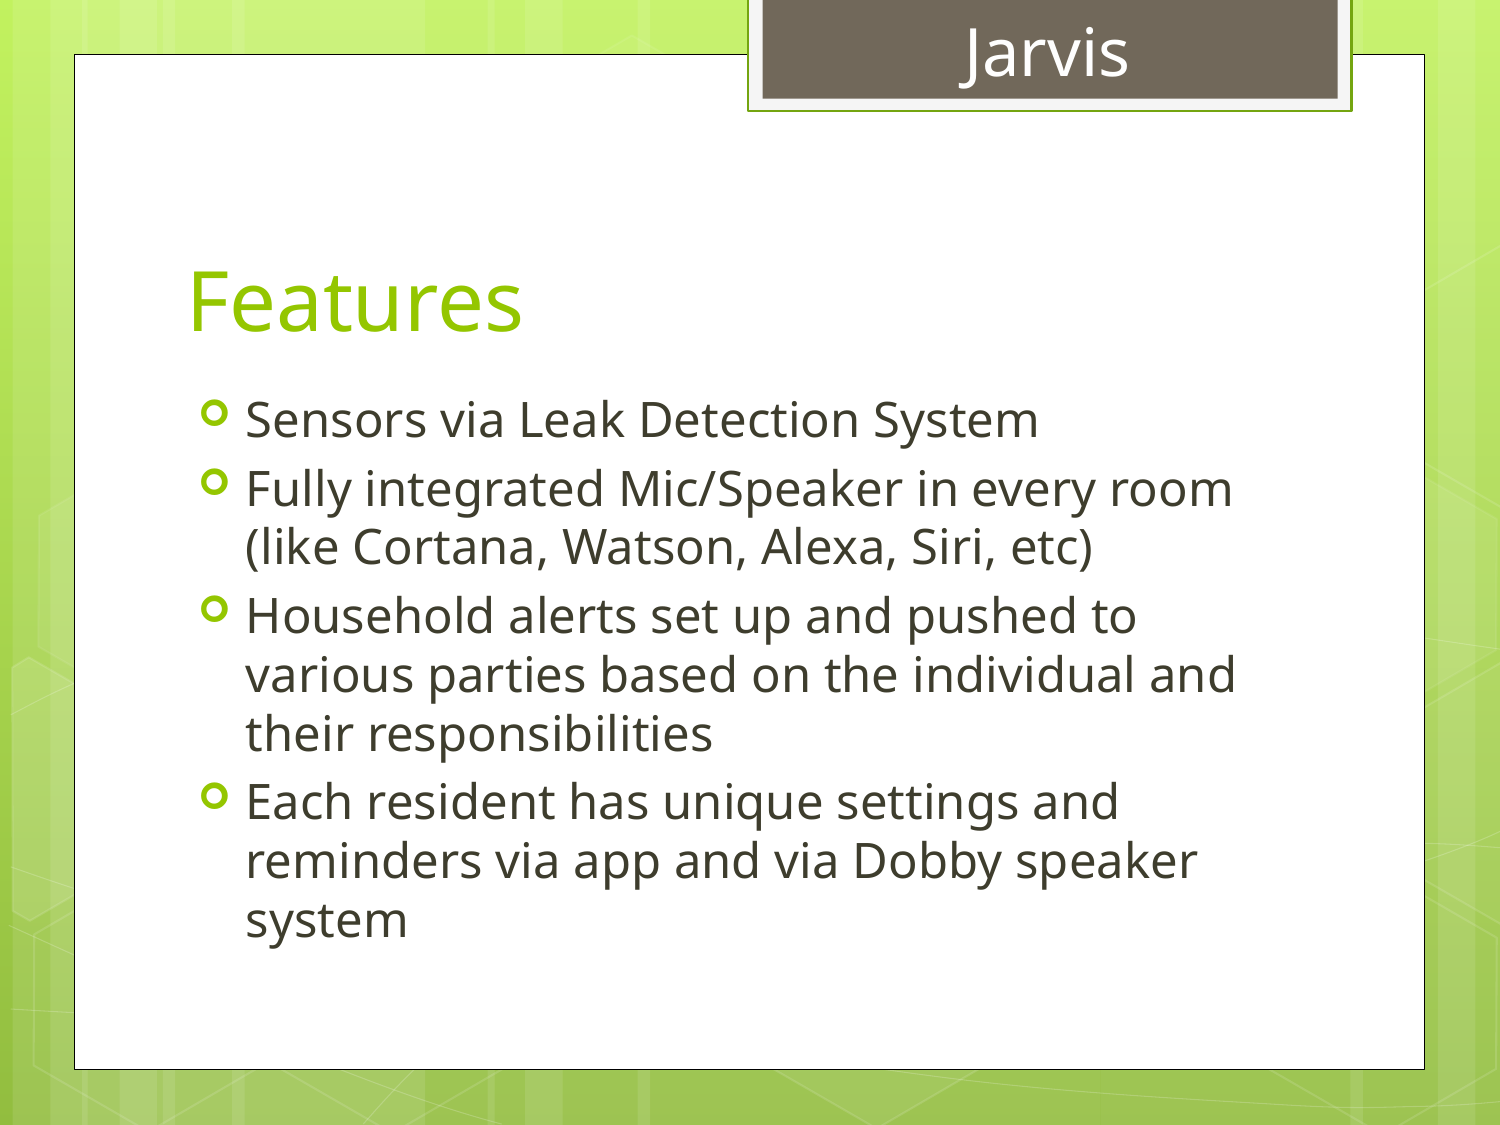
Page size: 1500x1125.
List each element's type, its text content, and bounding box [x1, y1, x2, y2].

title Features [171, 168, 1324, 357]
list Sensors via Leak Detection System Fully integrated Mic/Speaker in every room (like Cortana, Watson, Alexa, Siri, etc) Household alerts set up and pushed to various parties based on the individual and their responsibilities Each resident has unique settings and reminders via app and via Dobby speaker system [171, 381, 1283, 957]
slide_number Jarvis [762, 3, 1332, 97]
